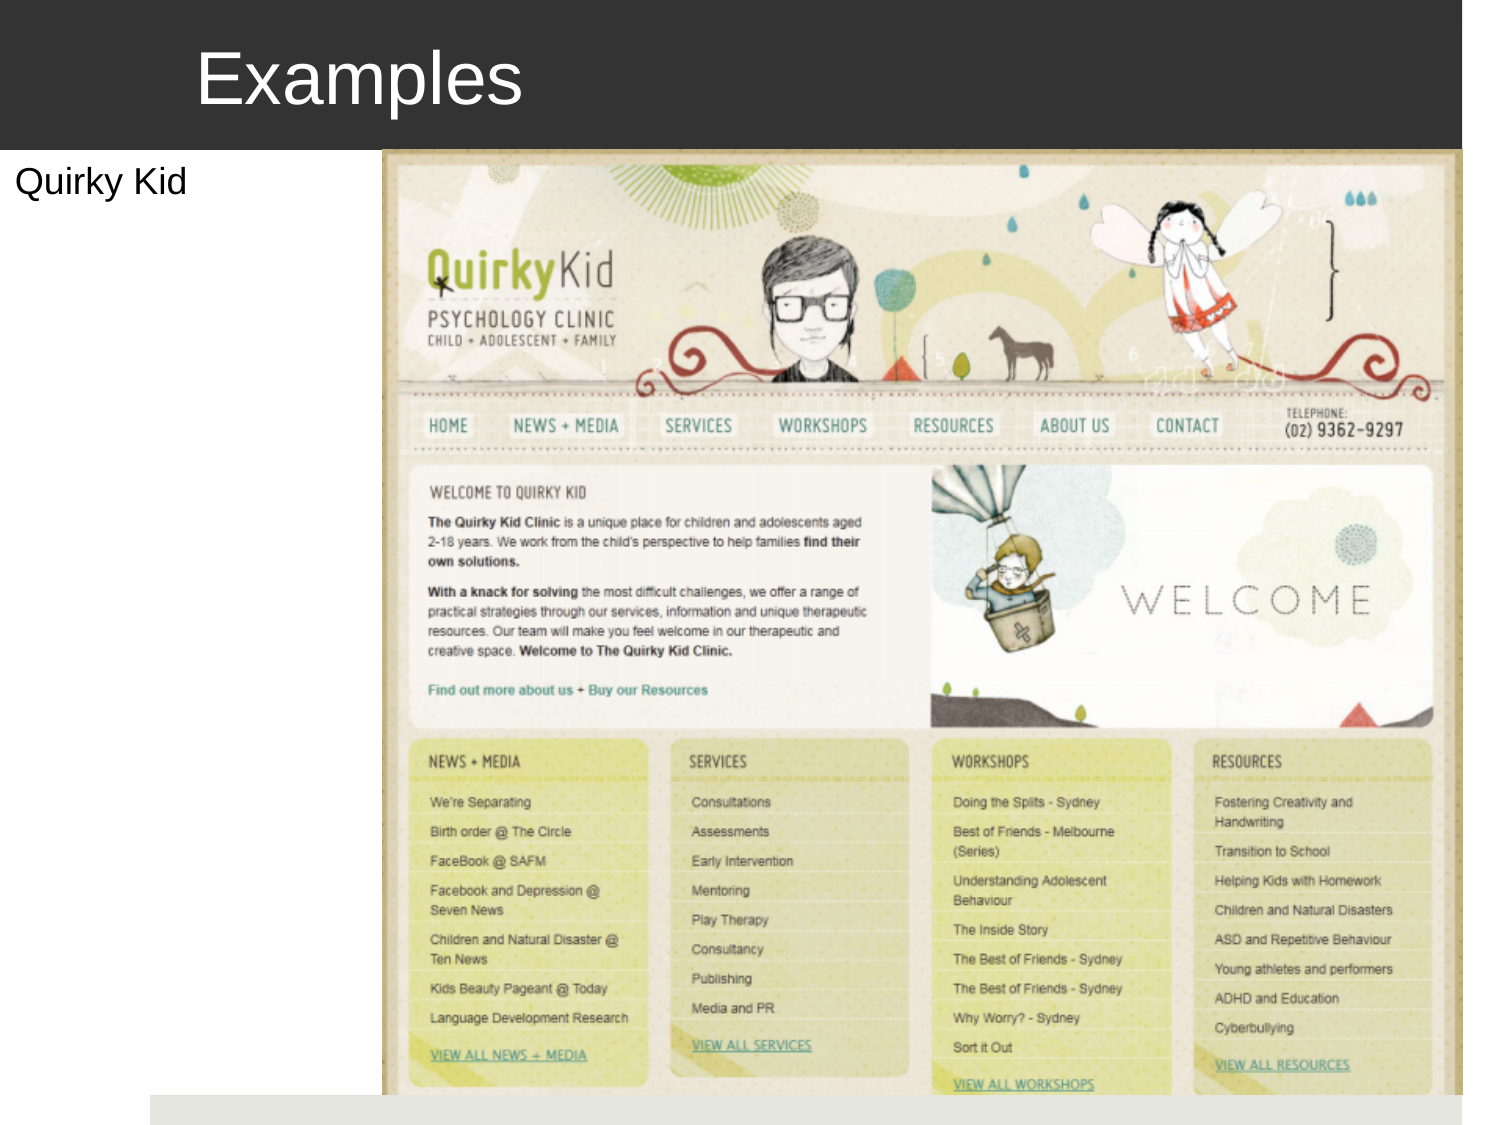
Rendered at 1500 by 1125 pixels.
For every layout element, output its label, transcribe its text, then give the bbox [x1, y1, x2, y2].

text_box Quirky Kid [0, 149, 382, 210]
title Examples [0, 0, 1463, 149]
picture [382, 149, 1463, 1095]
